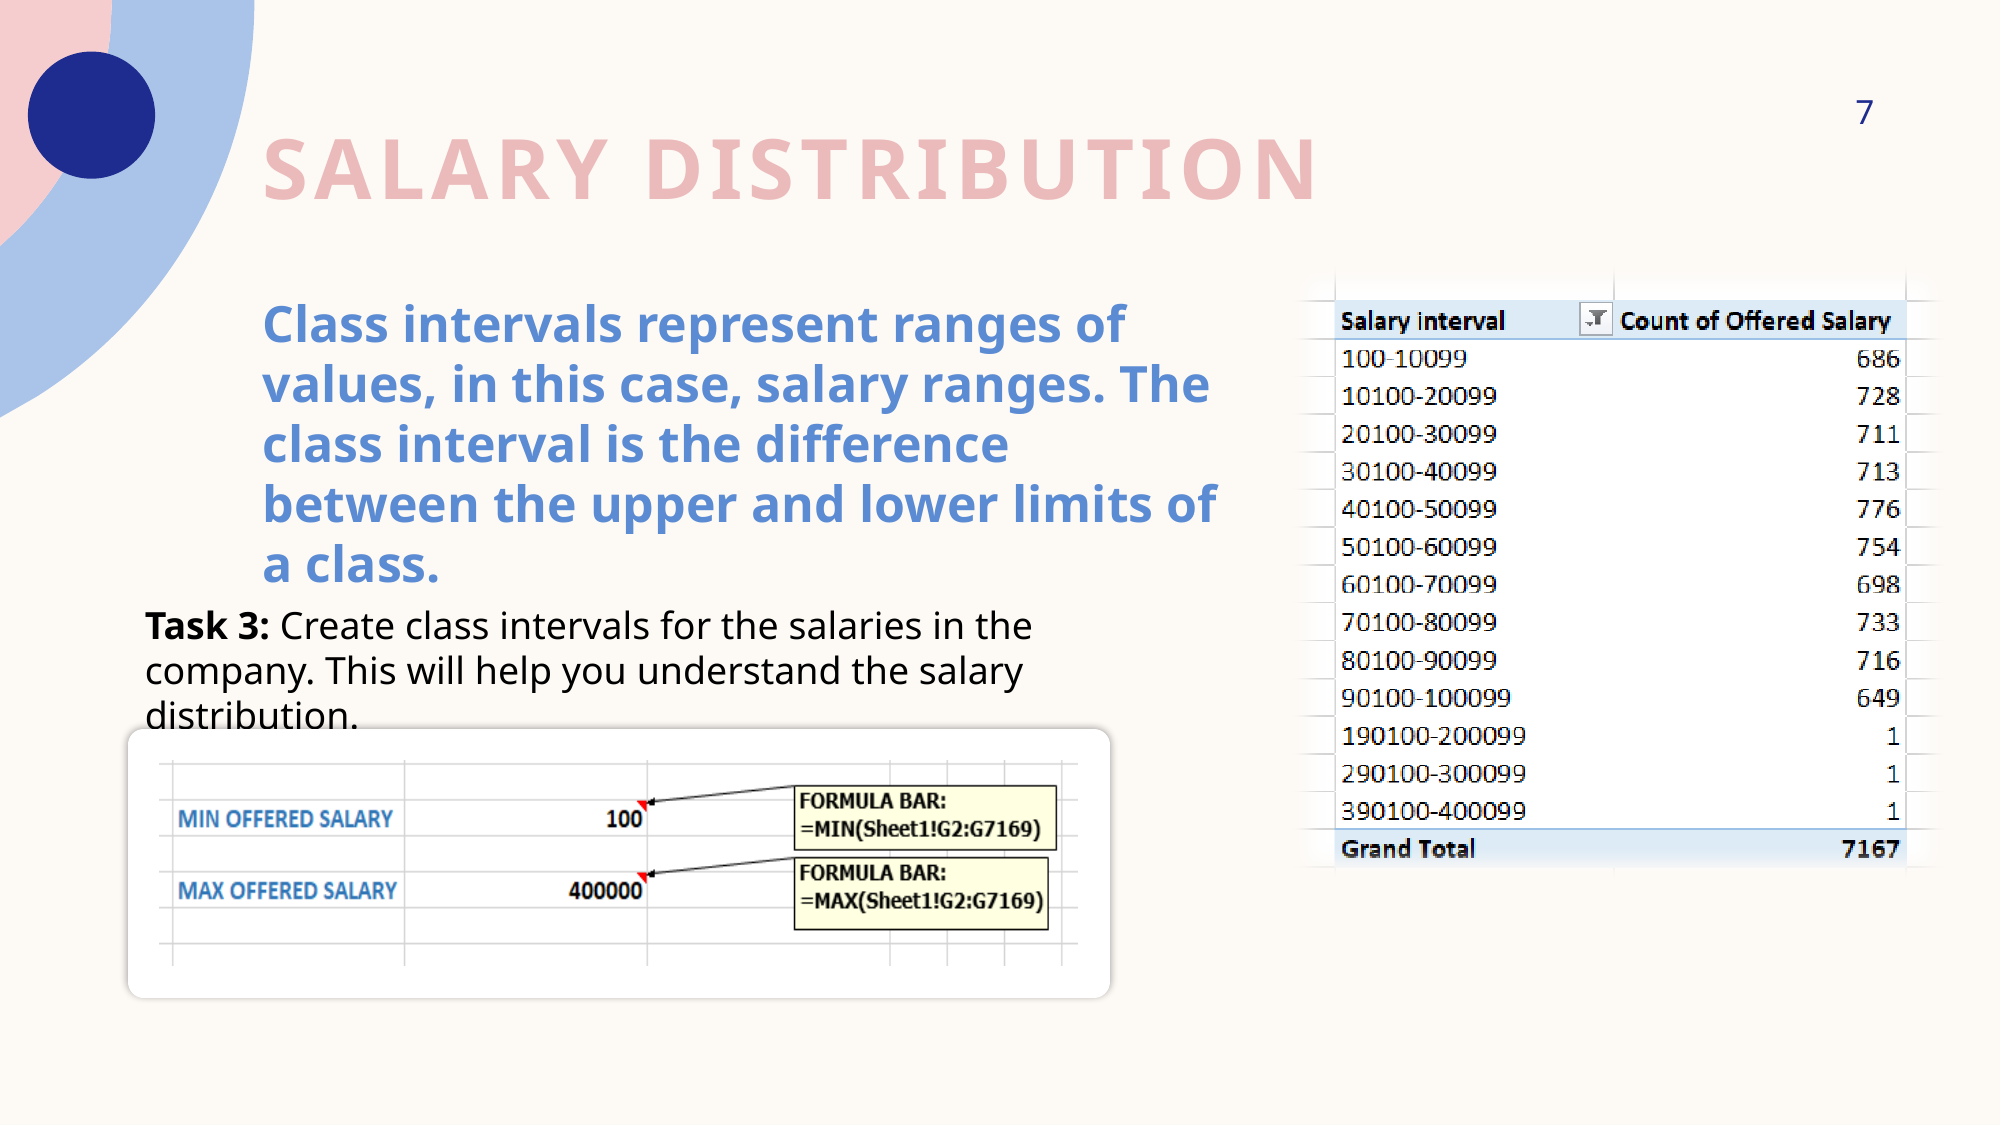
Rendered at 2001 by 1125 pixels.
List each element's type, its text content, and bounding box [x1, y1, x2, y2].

slide_number 7 [1699, 75, 1875, 153]
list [1291, 264, 1945, 878]
title Salary Distribution [247, 55, 1480, 217]
text_box Task 3: Create class intervals for the salaries in the company. This will help you understand the salary distribution. [129, 594, 1100, 728]
picture [159, 760, 1079, 967]
list Class intervals represent ranges of values, in this case, salary ranges. The class interval is the difference between the upper and lower limits of a class. [247, 292, 1243, 538]
